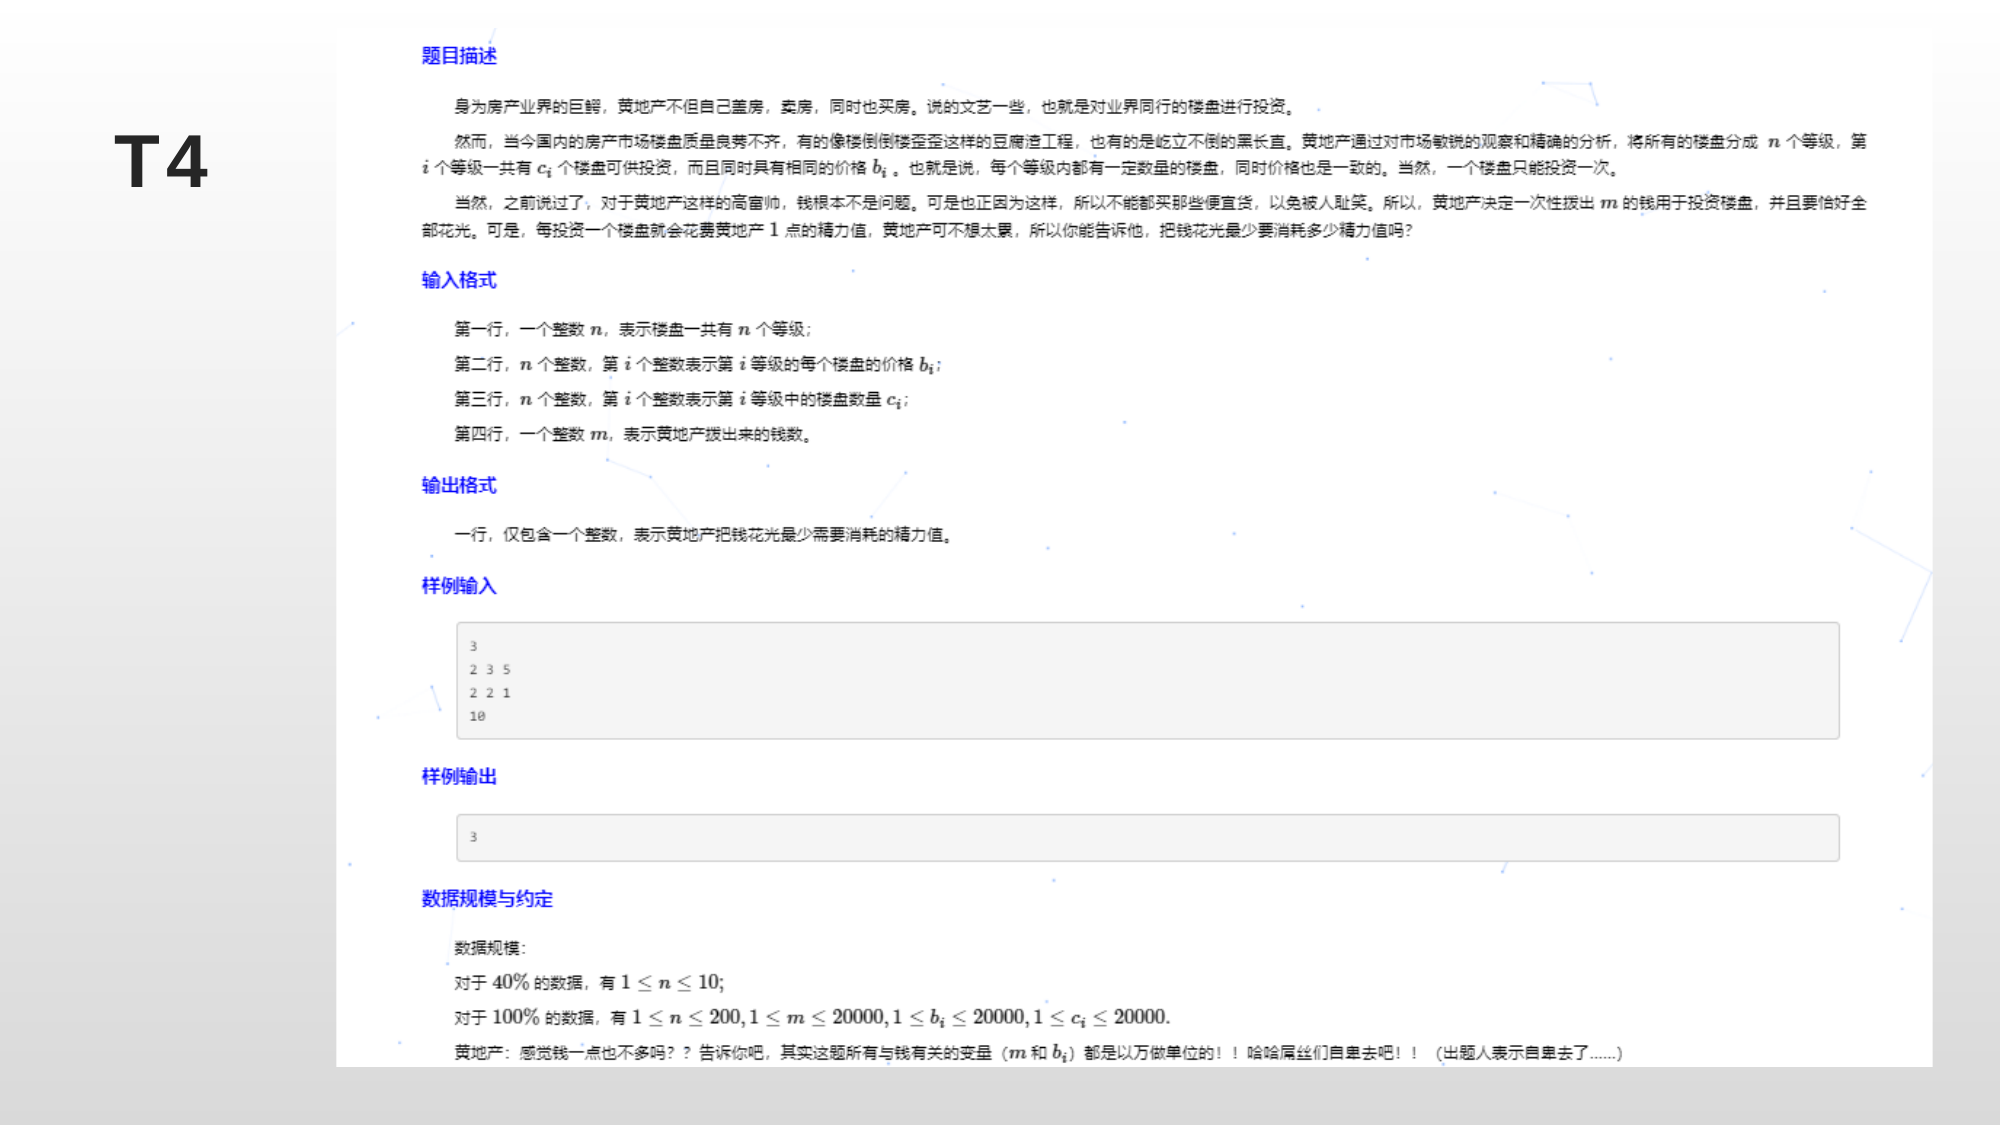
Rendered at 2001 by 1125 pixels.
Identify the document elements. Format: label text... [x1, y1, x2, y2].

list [336, 28, 1933, 1067]
title T4 [99, 99, 336, 216]
